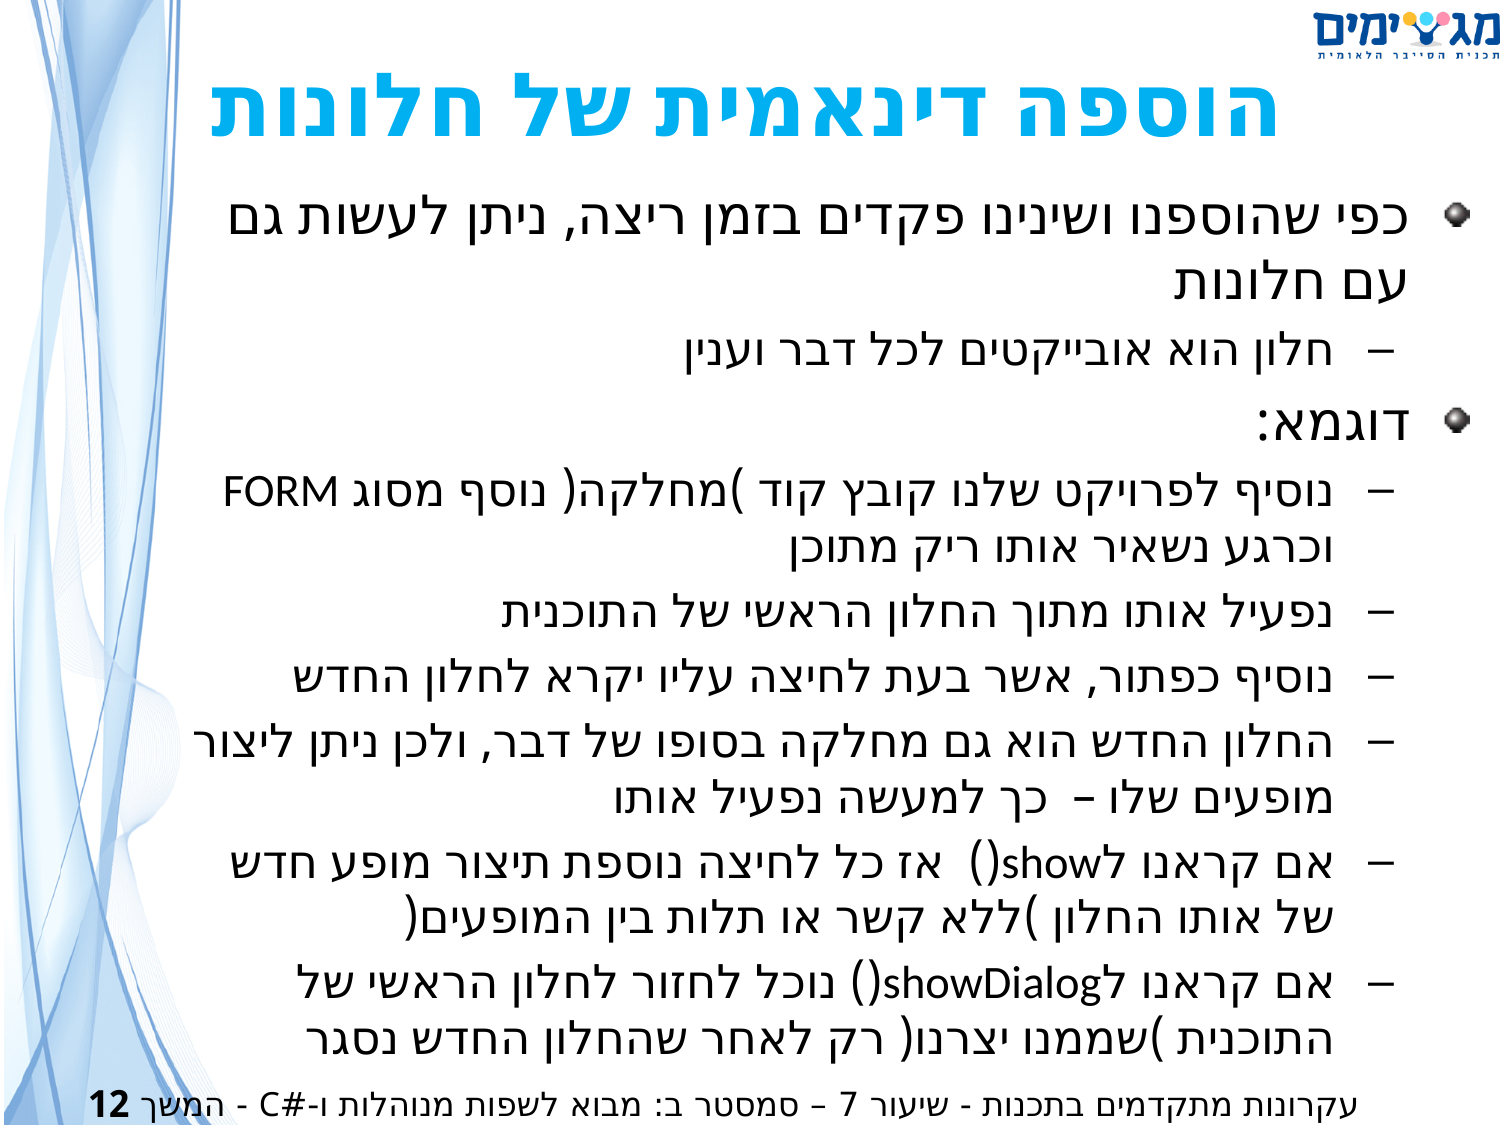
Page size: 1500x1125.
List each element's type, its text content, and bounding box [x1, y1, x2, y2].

picture [1306, 0, 1500, 87]
picture [4, 0, 254, 1125]
list הוספה דינאמית של חלונות [190, 0, 1306, 163]
picture [1440, 198, 1470, 227]
picture [1440, 403, 1470, 433]
list כפי שהוספנו ושינינו פקדים בזמן ריצה, ניתן לעשות גם עם חלונות חלון הוא אובייקטים לכל דבר וענין דוגמא: נוסיף לפרויקט שלנו קובץ קוד )מחלקה( נוסף מסוג FORM וכרגע נשאיר אותו ריק מתוכן נפעיל אותו מתוך החלון הראשי של התוכנית נוסיף כפתור, אשר בעת לחיצה עליו יקרא לחלון החדש החלון החדש הוא גם מחלקה בסופו של דבר, ולכן ניתן ליצור מופעים שלו – כך למעשה נפעיל אותו אם קראנו לshow() אז כל לחיצה נוספת תיצור מופע חדש של אותו החלון )ללא קשר או תלות בין המופעים( אם קראנו לshowDialog() נוכל לחזור לחלון הראשי של התוכנית )שממנו יצרנו( רק לאחר שהחלון החדש נסגר [171, 172, 1483, 1073]
